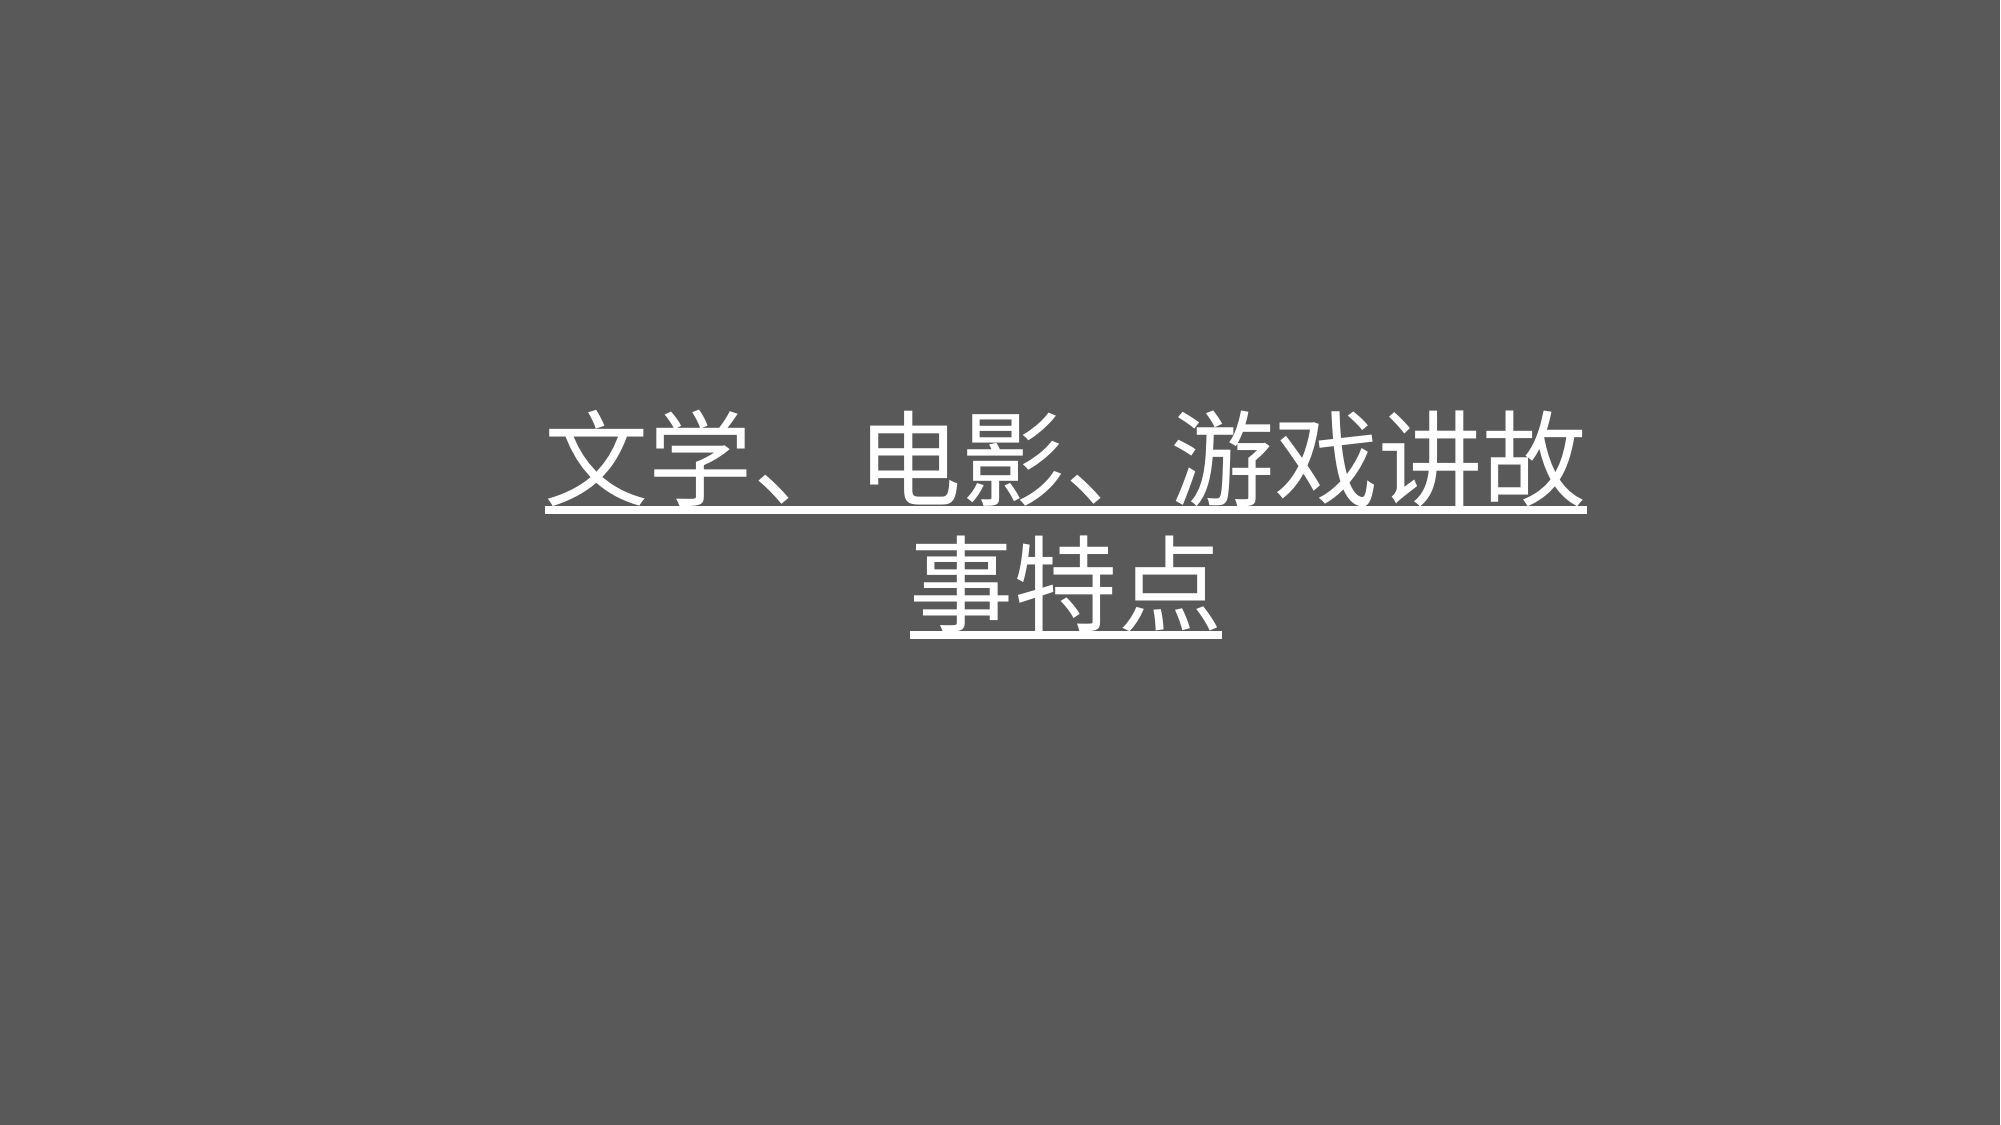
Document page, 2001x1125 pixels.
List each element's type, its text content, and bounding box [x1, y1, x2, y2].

text_box 文学、电影、游戏讲故事特点 [527, 387, 1605, 652]
